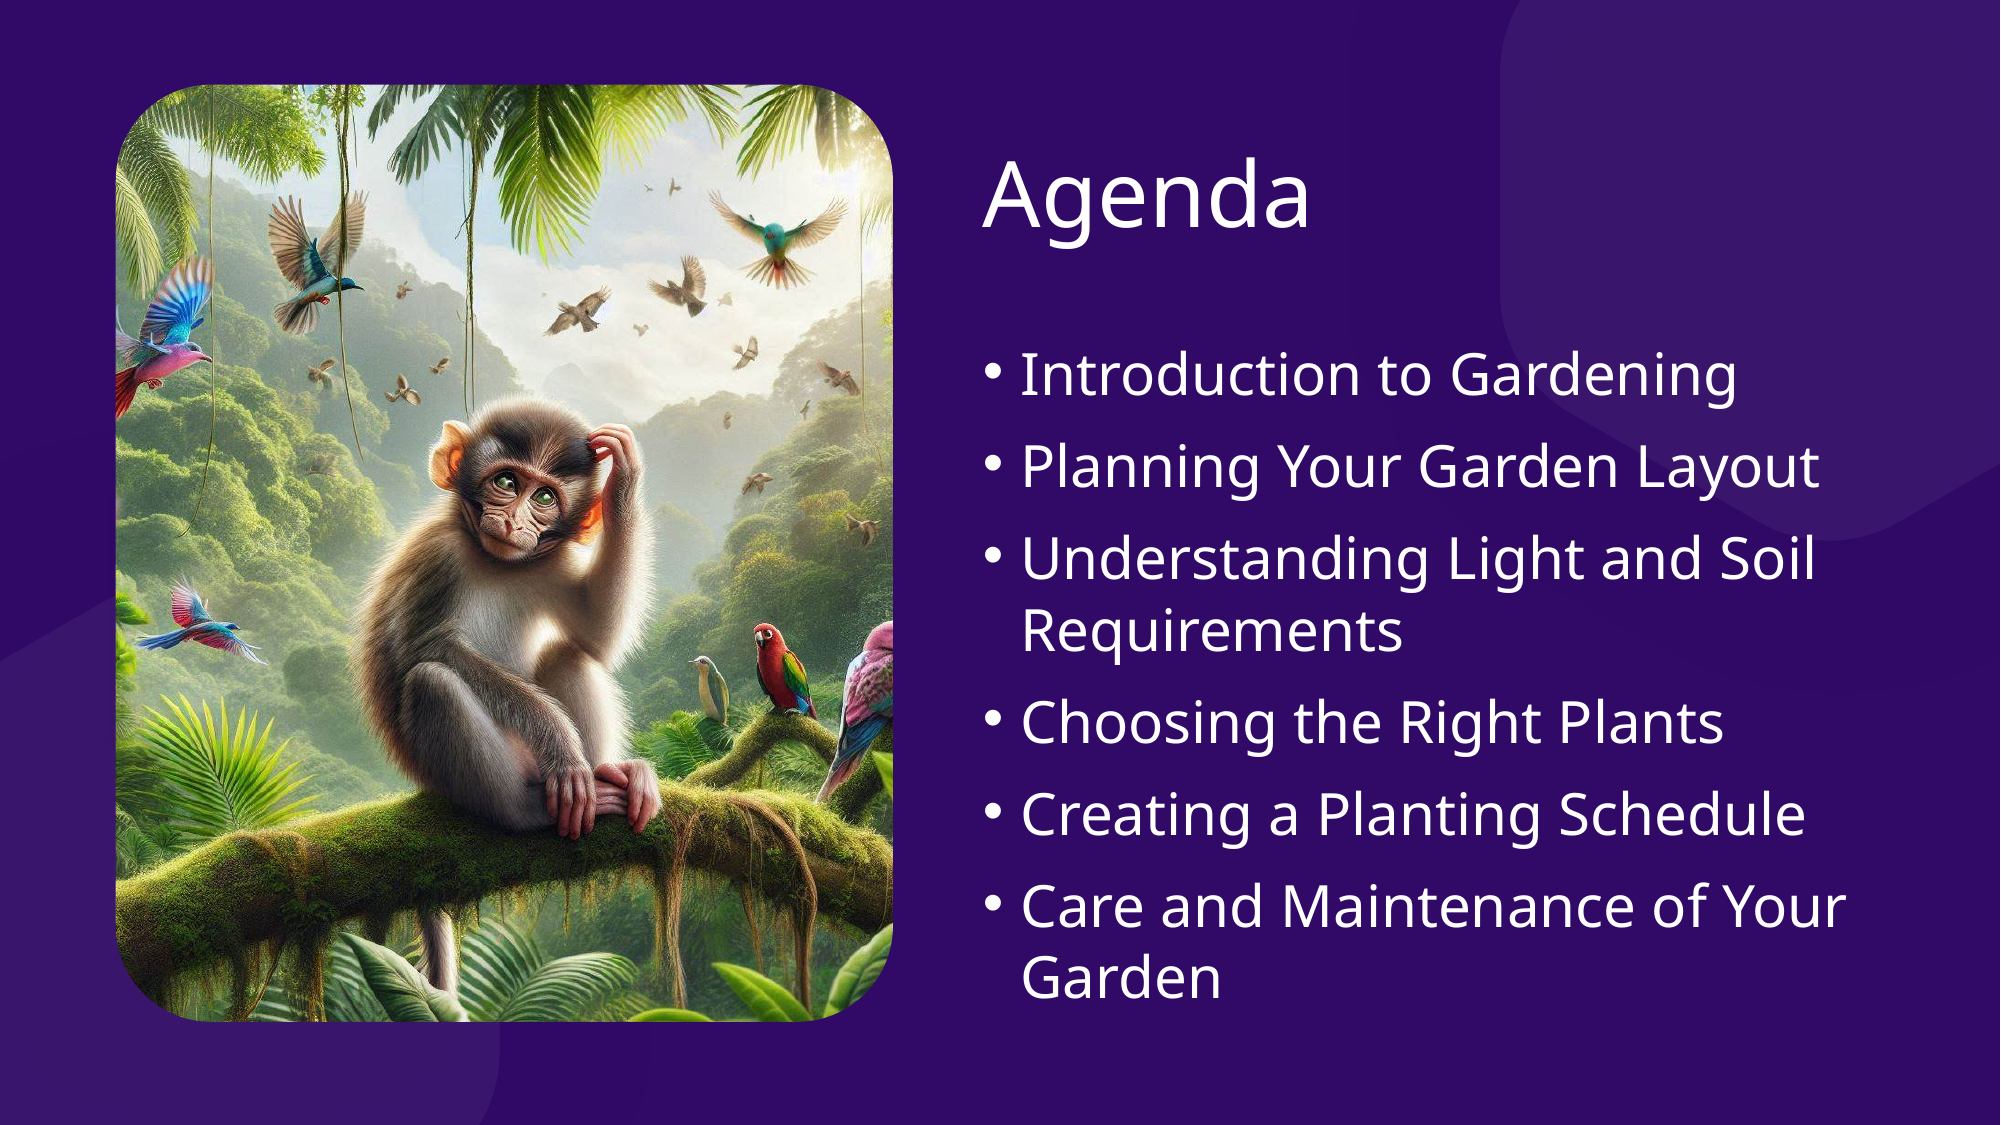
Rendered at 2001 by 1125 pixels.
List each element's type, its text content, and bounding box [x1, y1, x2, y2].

title Agenda [967, 84, 1891, 302]
list Introduction to Gardening Planning Your Garden Layout Understanding Light and Soil Requirements Choosing the Right Plants Creating a Planting Schedule Care and Maintenance of Your Garden [967, 330, 1891, 1022]
picture [115, 84, 893, 1022]
